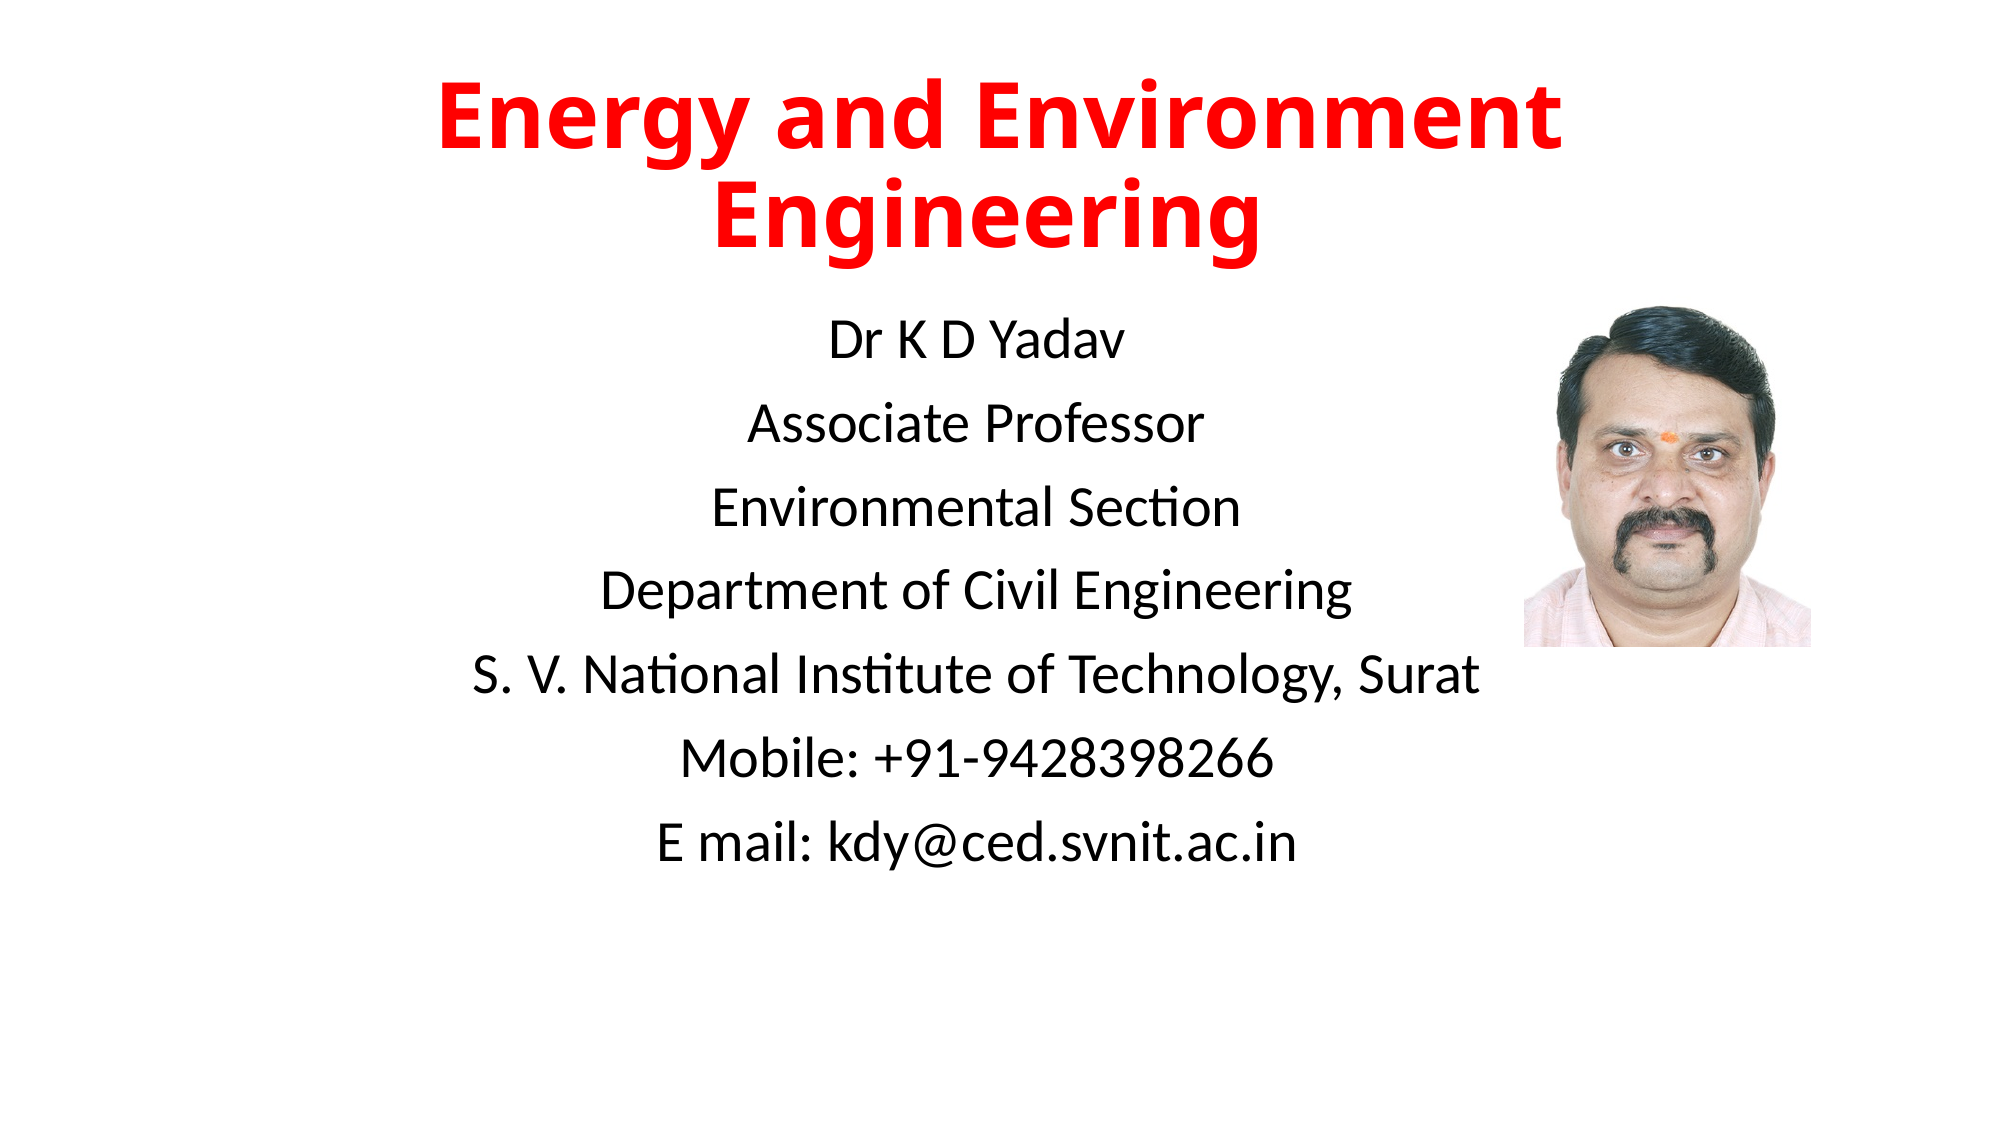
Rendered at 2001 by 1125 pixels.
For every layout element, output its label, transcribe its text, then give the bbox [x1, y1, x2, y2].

title Energy and Environment Engineering [137, 59, 1863, 278]
picture [1523, 277, 1811, 647]
list Dr K D Yadav Associate Professor Environmental Section Department of Civil Engineering S. V. National Institute of Technology, Surat Mobile: +91-9428398266 E mail: kdy@ced.svnit.ac.in [114, 300, 1840, 1015]
